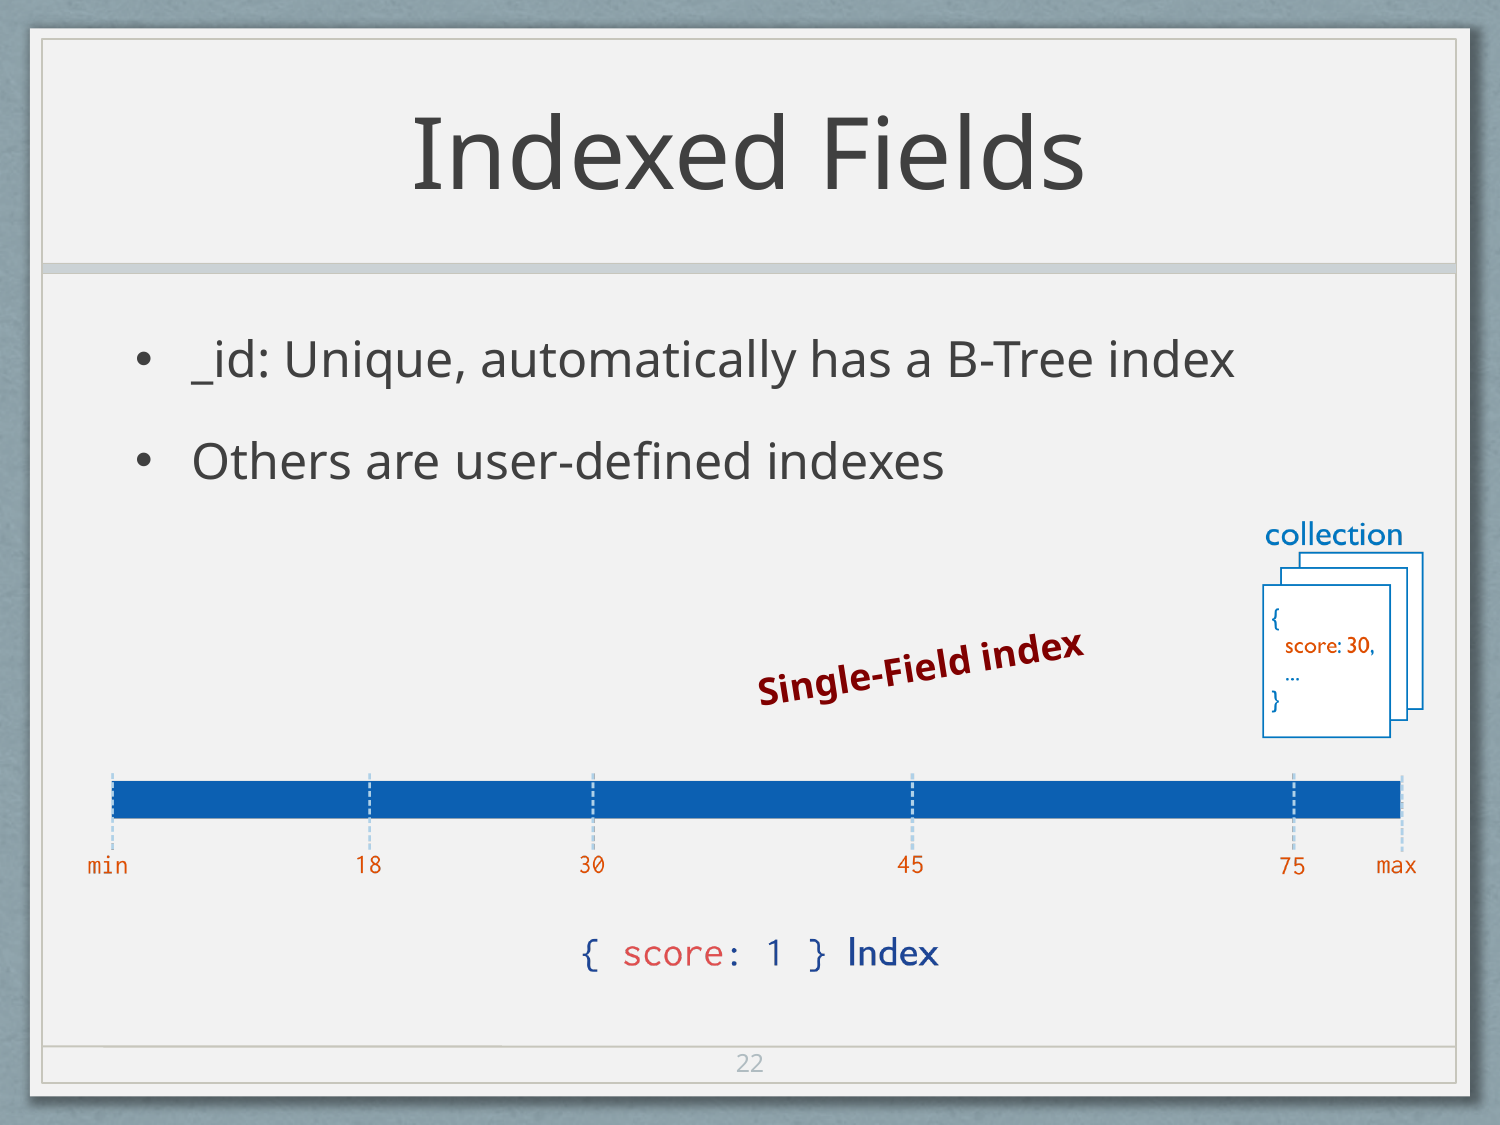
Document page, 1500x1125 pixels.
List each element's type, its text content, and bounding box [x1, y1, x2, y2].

slide_number 22 [687, 1042, 813, 1088]
list _id: Unique, automatically has a B-Tree index Others are user-defined indexes [120, 320, 1325, 498]
picture [56, 505, 1463, 995]
title Indexed Fields [147, 40, 1353, 260]
